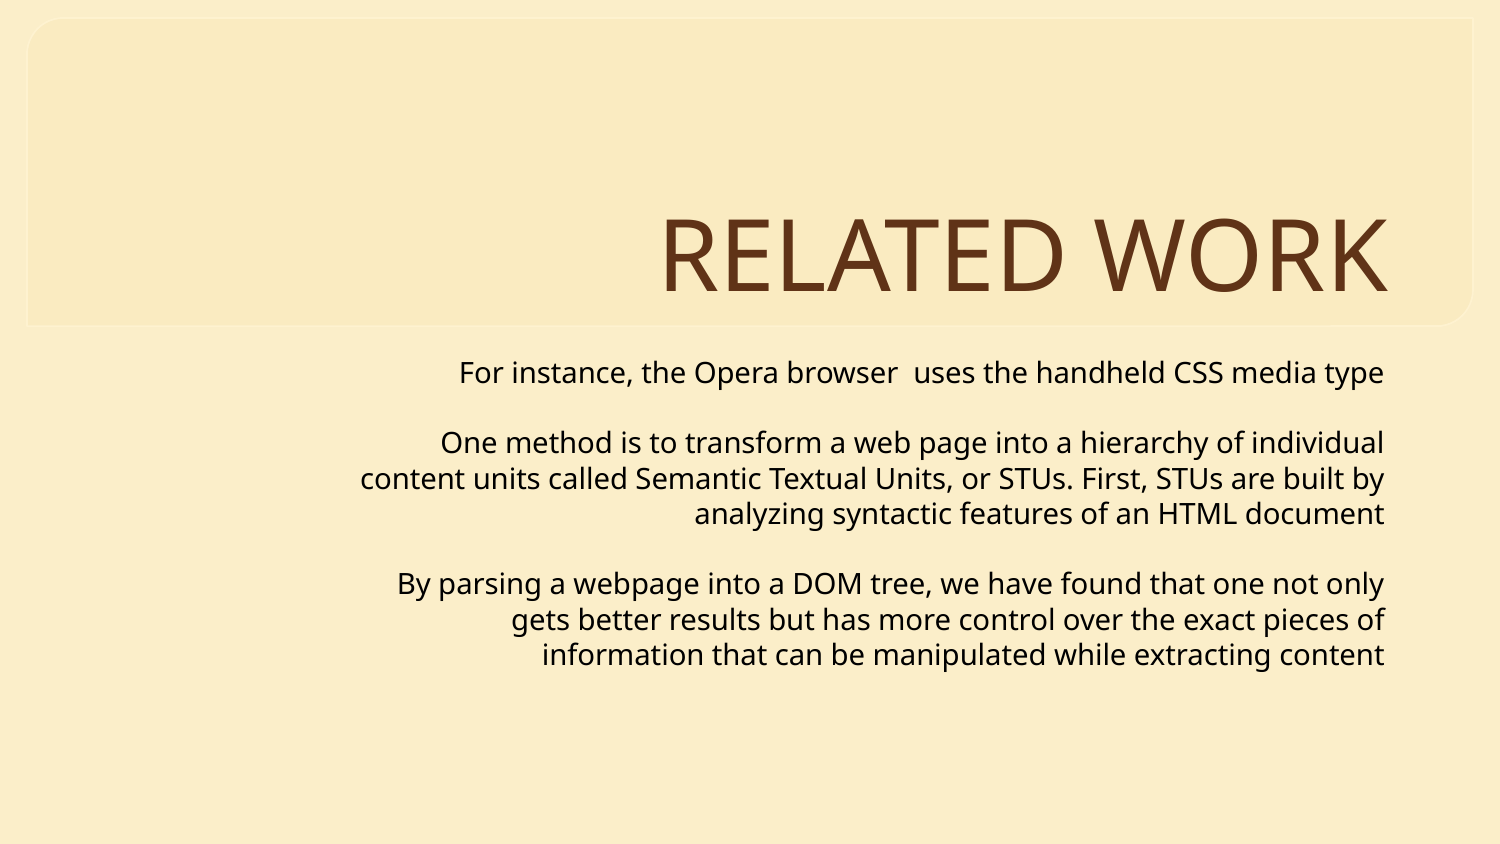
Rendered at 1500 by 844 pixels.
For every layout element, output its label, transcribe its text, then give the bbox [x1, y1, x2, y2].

title RELATED WORK [76, 46, 1427, 319]
subtitle For instance, the Opera browser uses the handheld CSS media type One method is to transform a web page into a hierarchy of individual content units called Semantic Textual Units, or STUs. First, STUs are built by analyzing syntactic features of an HTML document By parsing a webpage into a DOM tree, we have found that one not only gets better results but has more control over the exact pieces of information that can be manipulated while extracting content [350, 346, 1427, 685]
